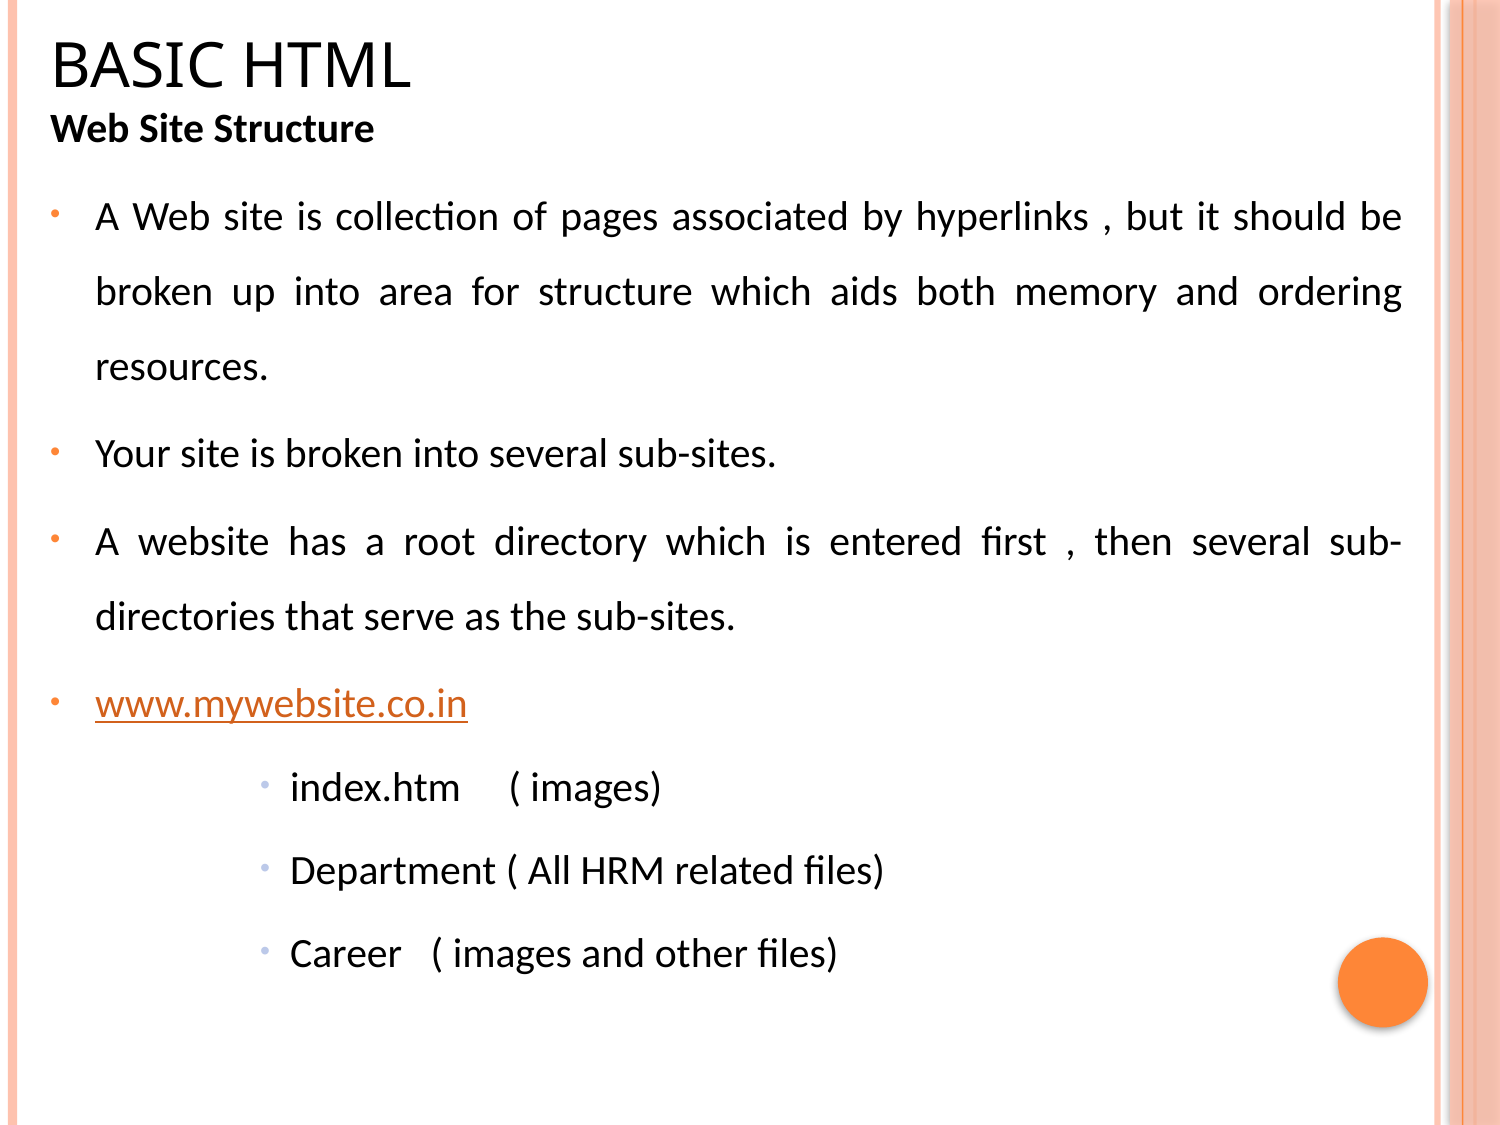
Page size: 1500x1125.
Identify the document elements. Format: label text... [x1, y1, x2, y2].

title Basic HTML [35, 0, 1418, 93]
list Web Site Structure A Web site is collection of pages associated by hyperlinks , but it should be broken up into area for structure which aids both memory and ordering resources. Your site is broken into several sub-sites. A website has a root directory which is entered first , then several sub-directories that serve as the sub-sites. www.mywebsite.co.in index.htm ( images) Department ( All HRM related files) Career ( images and other files) [35, 93, 1418, 1125]
